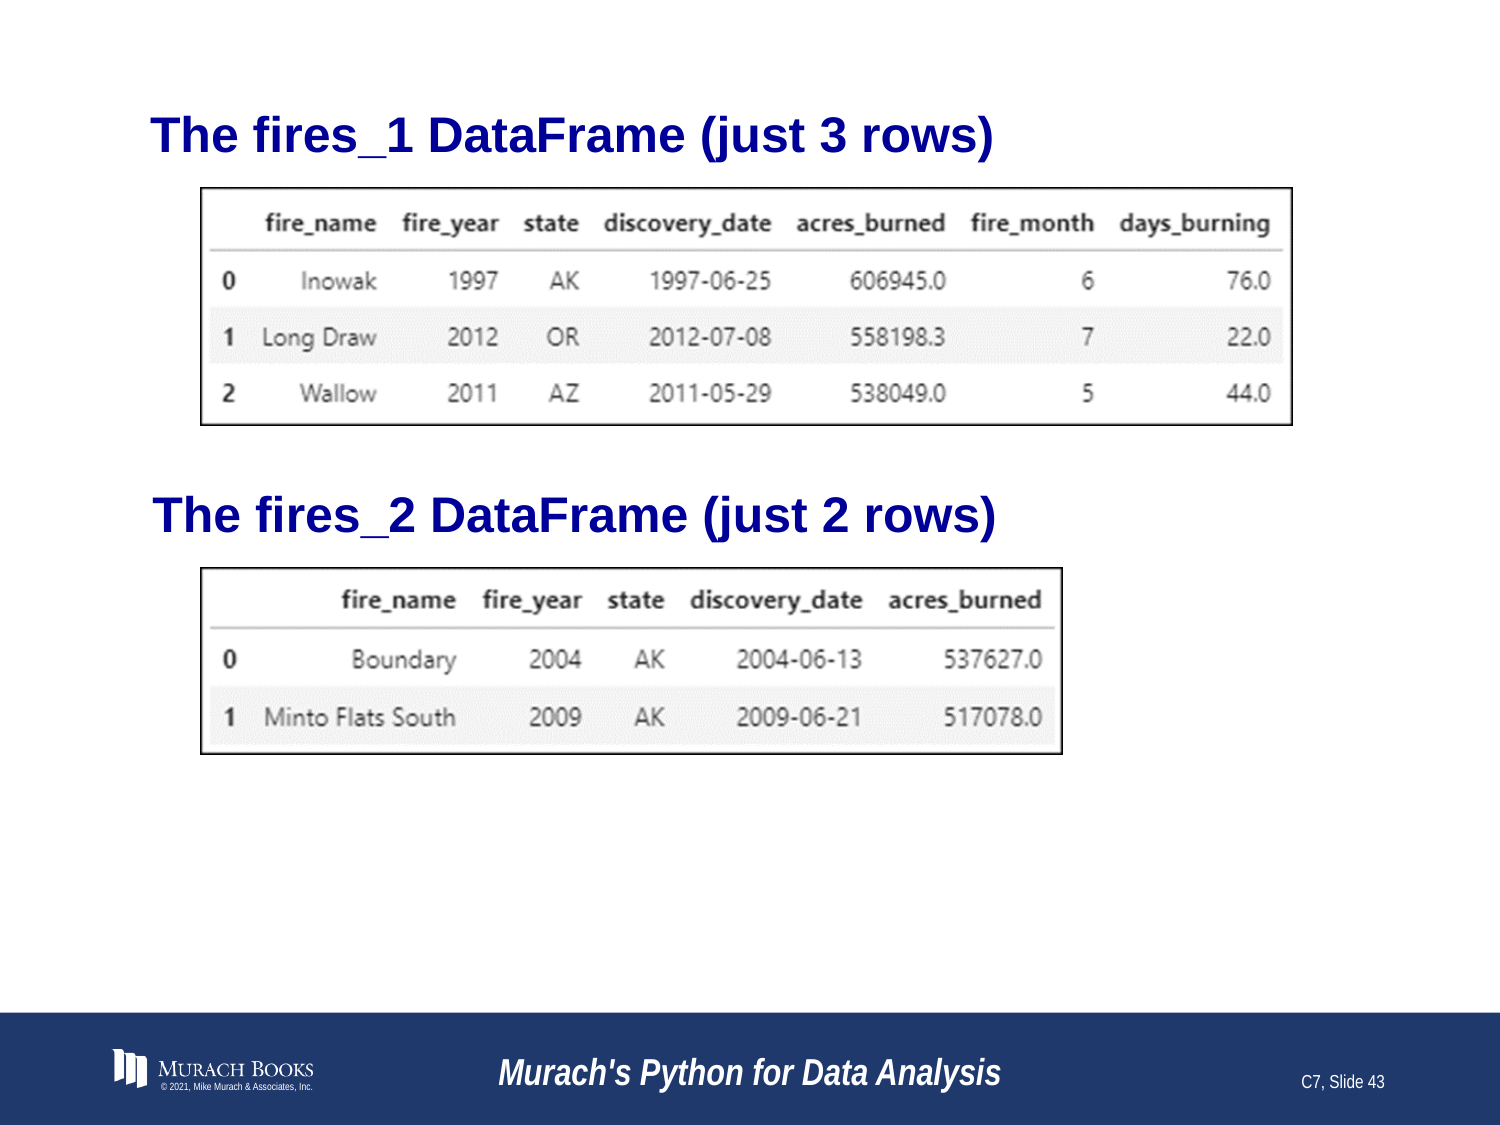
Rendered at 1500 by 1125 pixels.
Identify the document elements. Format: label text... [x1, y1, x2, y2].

slide_number C7, Slide 43 [1087, 1025, 1400, 1100]
list The fires_2 DataFrame (just 2 rows) [137, 474, 1350, 550]
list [199, 187, 1294, 426]
slide_number Murach's Python for Data Analysis [463, 1025, 1050, 1100]
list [199, 567, 1063, 756]
footer © 2021, Mike Murach & Associates, Inc. [12, 1025, 463, 1100]
title The fires_1 DataFrame (just 3 rows) [150, 102, 1350, 164]
